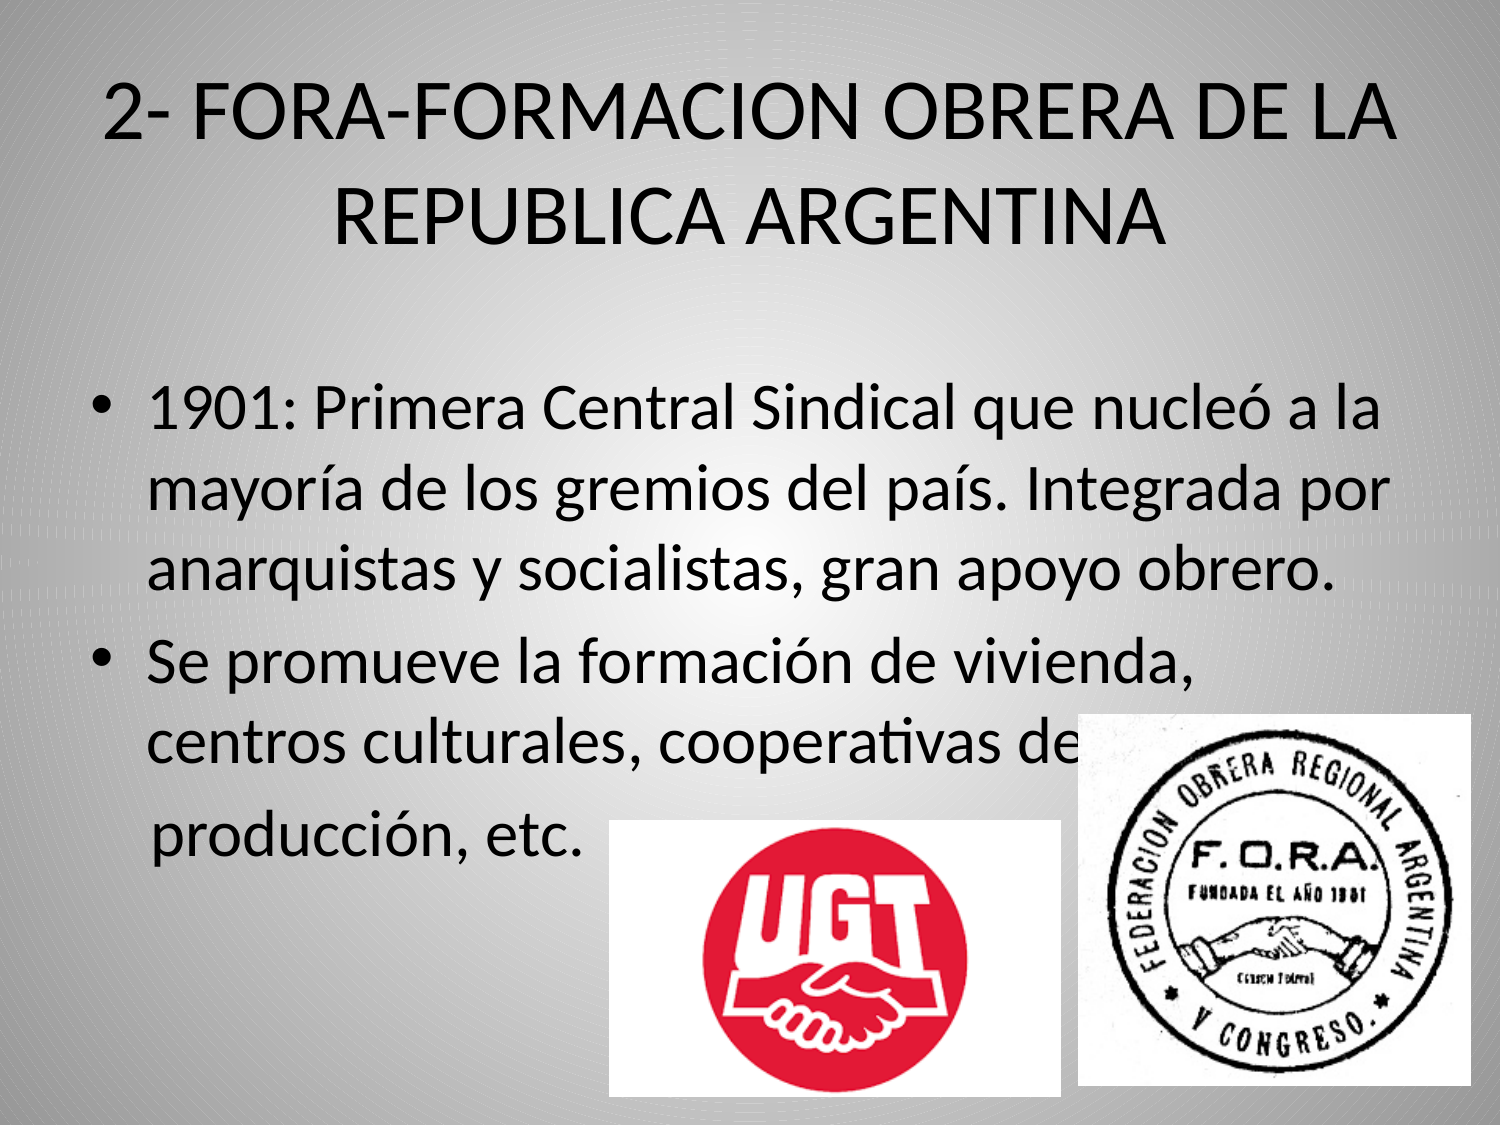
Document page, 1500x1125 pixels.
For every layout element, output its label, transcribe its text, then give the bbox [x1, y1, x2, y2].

picture [1077, 714, 1471, 1086]
title 2- FORA-FORMACION OBRERA DE LA REPUBLICA ARGENTINA [75, 45, 1425, 262]
list 1901: Primera Central Sindical que nucleó a la mayoría de los gremios del país. Integrada por anarquistas y socialistas, gran apoyo obrero. Se promueve la formación de vivienda, centros culturales, cooperativas de producción, etc. [75, 262, 1425, 1125]
picture [609, 820, 1062, 1098]
